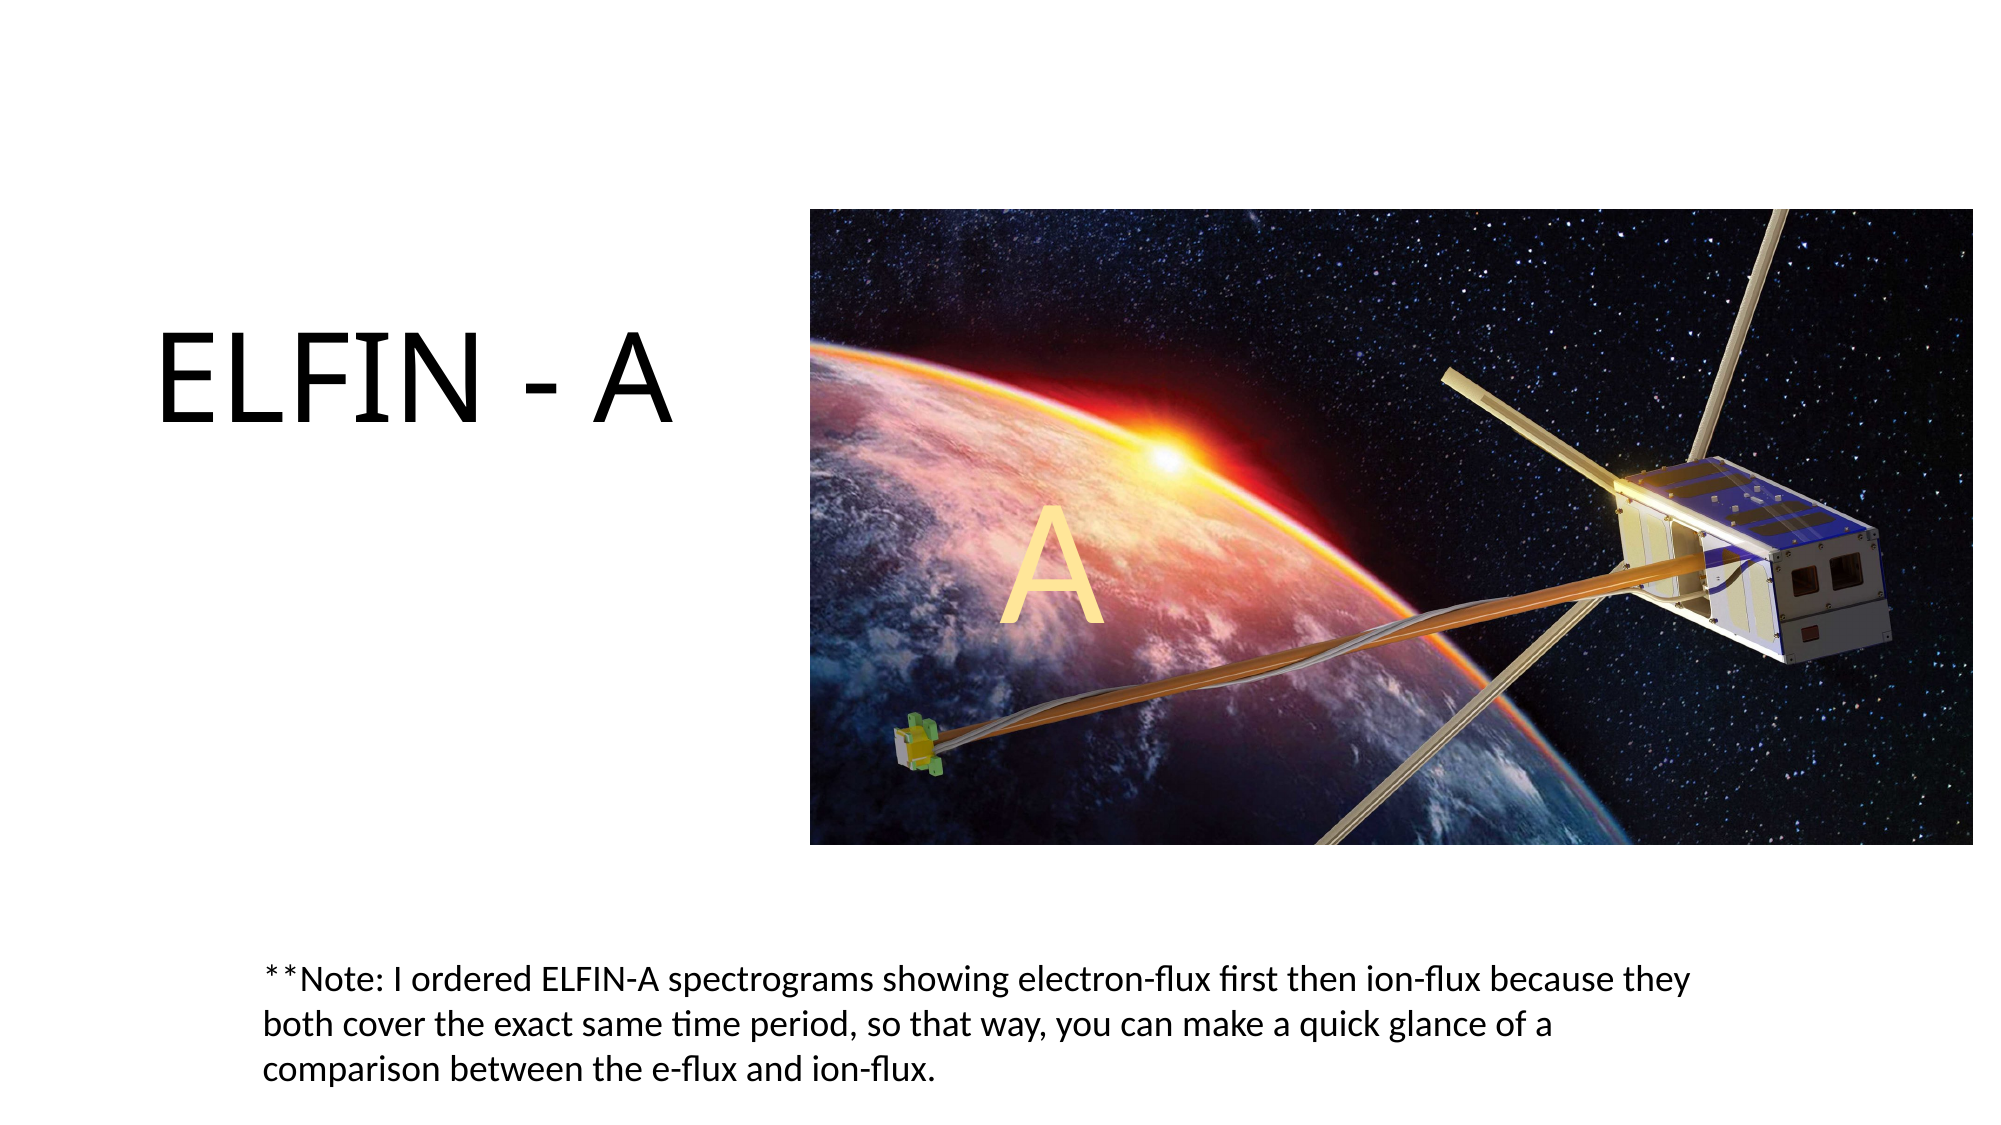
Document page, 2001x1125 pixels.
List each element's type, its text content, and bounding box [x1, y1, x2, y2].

picture [810, 209, 1973, 845]
text_box **Note: I ordered ELFIN-A spectrograms showing electron-flux first then ion-flux because they both cover the exact same time period, so that way, you can make a quick glance of a comparison between the e-flux and ion-flux. [247, 947, 1753, 1097]
title ELFIN - A [136, 280, 810, 458]
